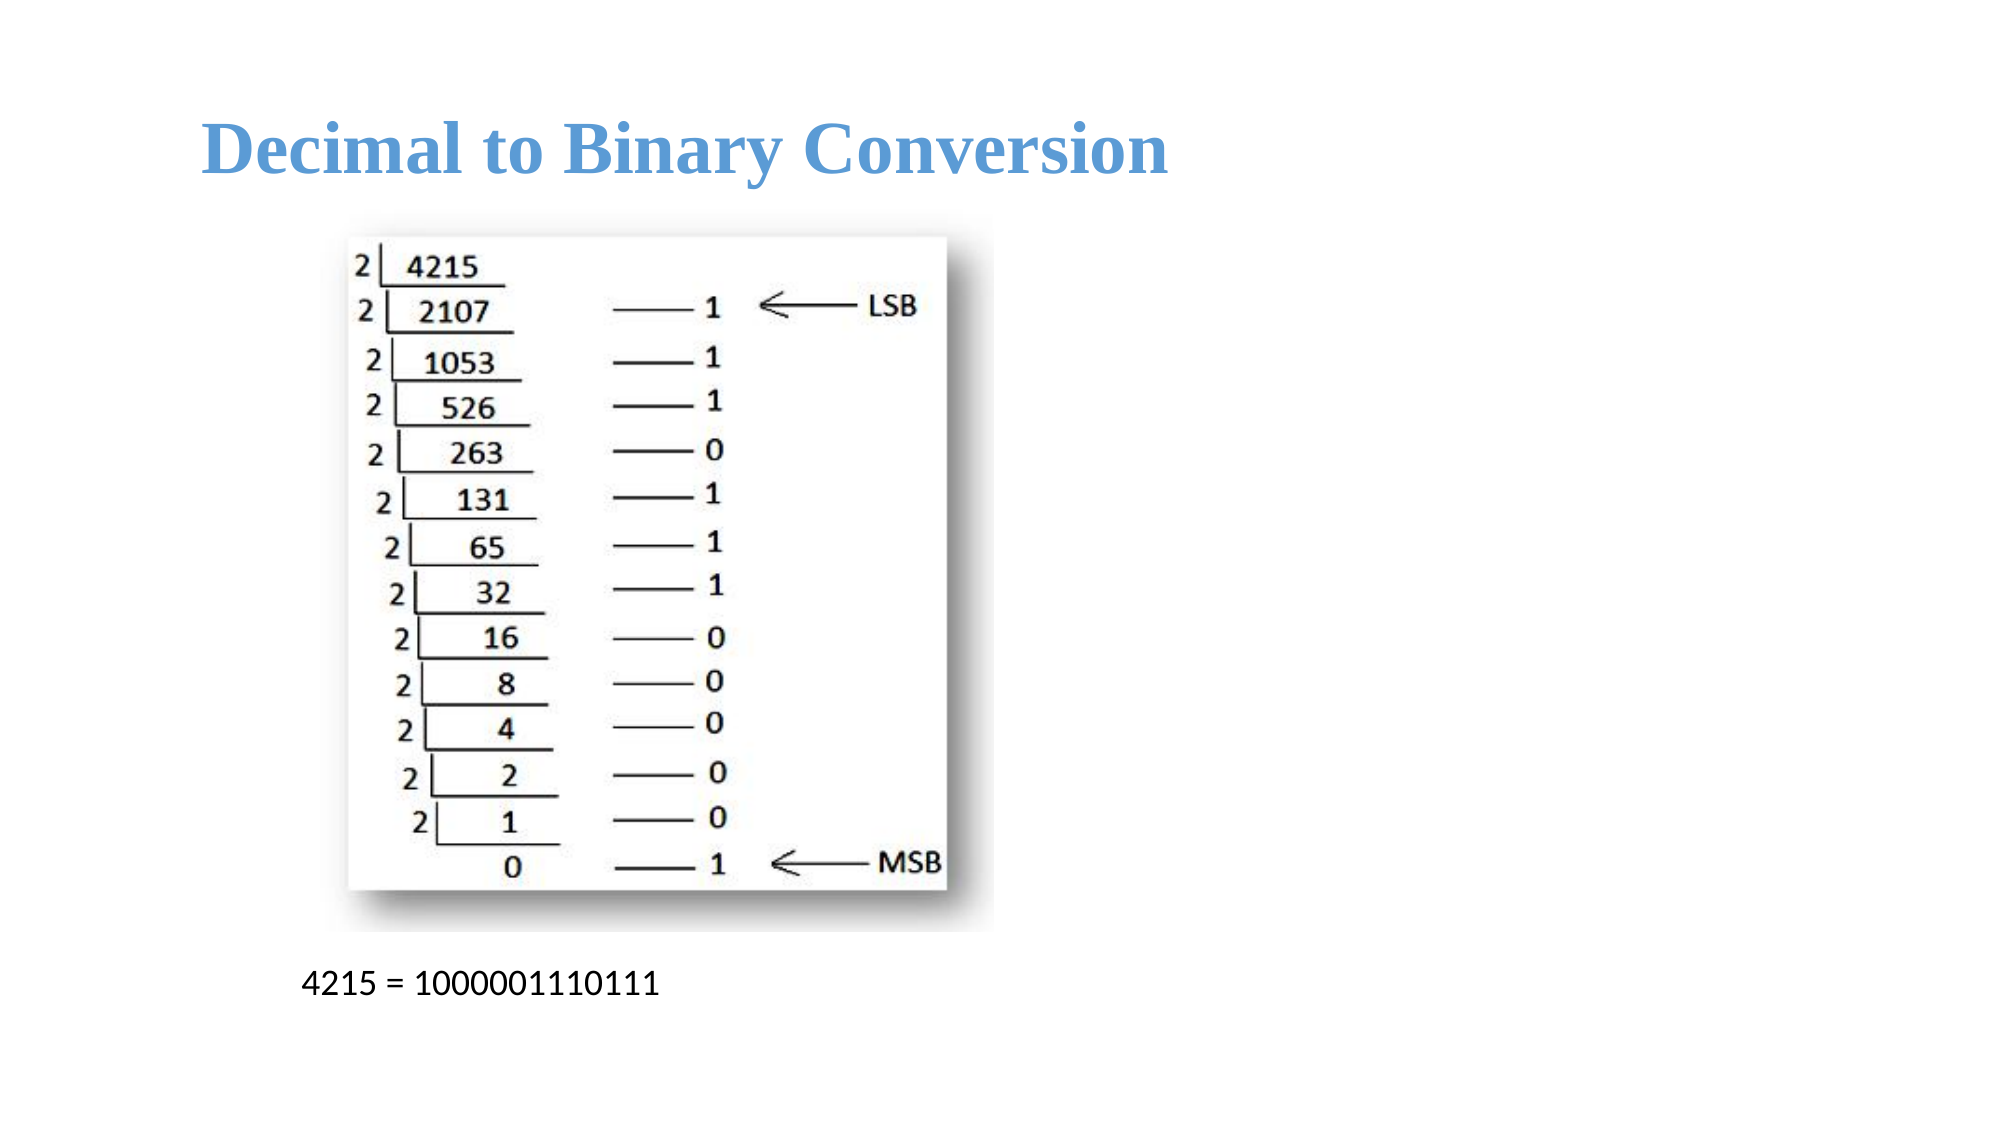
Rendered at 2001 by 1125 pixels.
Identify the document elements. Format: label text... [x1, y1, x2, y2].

text_box Decimal to Binary Conversion [186, 90, 1185, 196]
text_box 4215 = 1000001110111 [286, 950, 684, 1011]
picture [306, 196, 994, 933]
